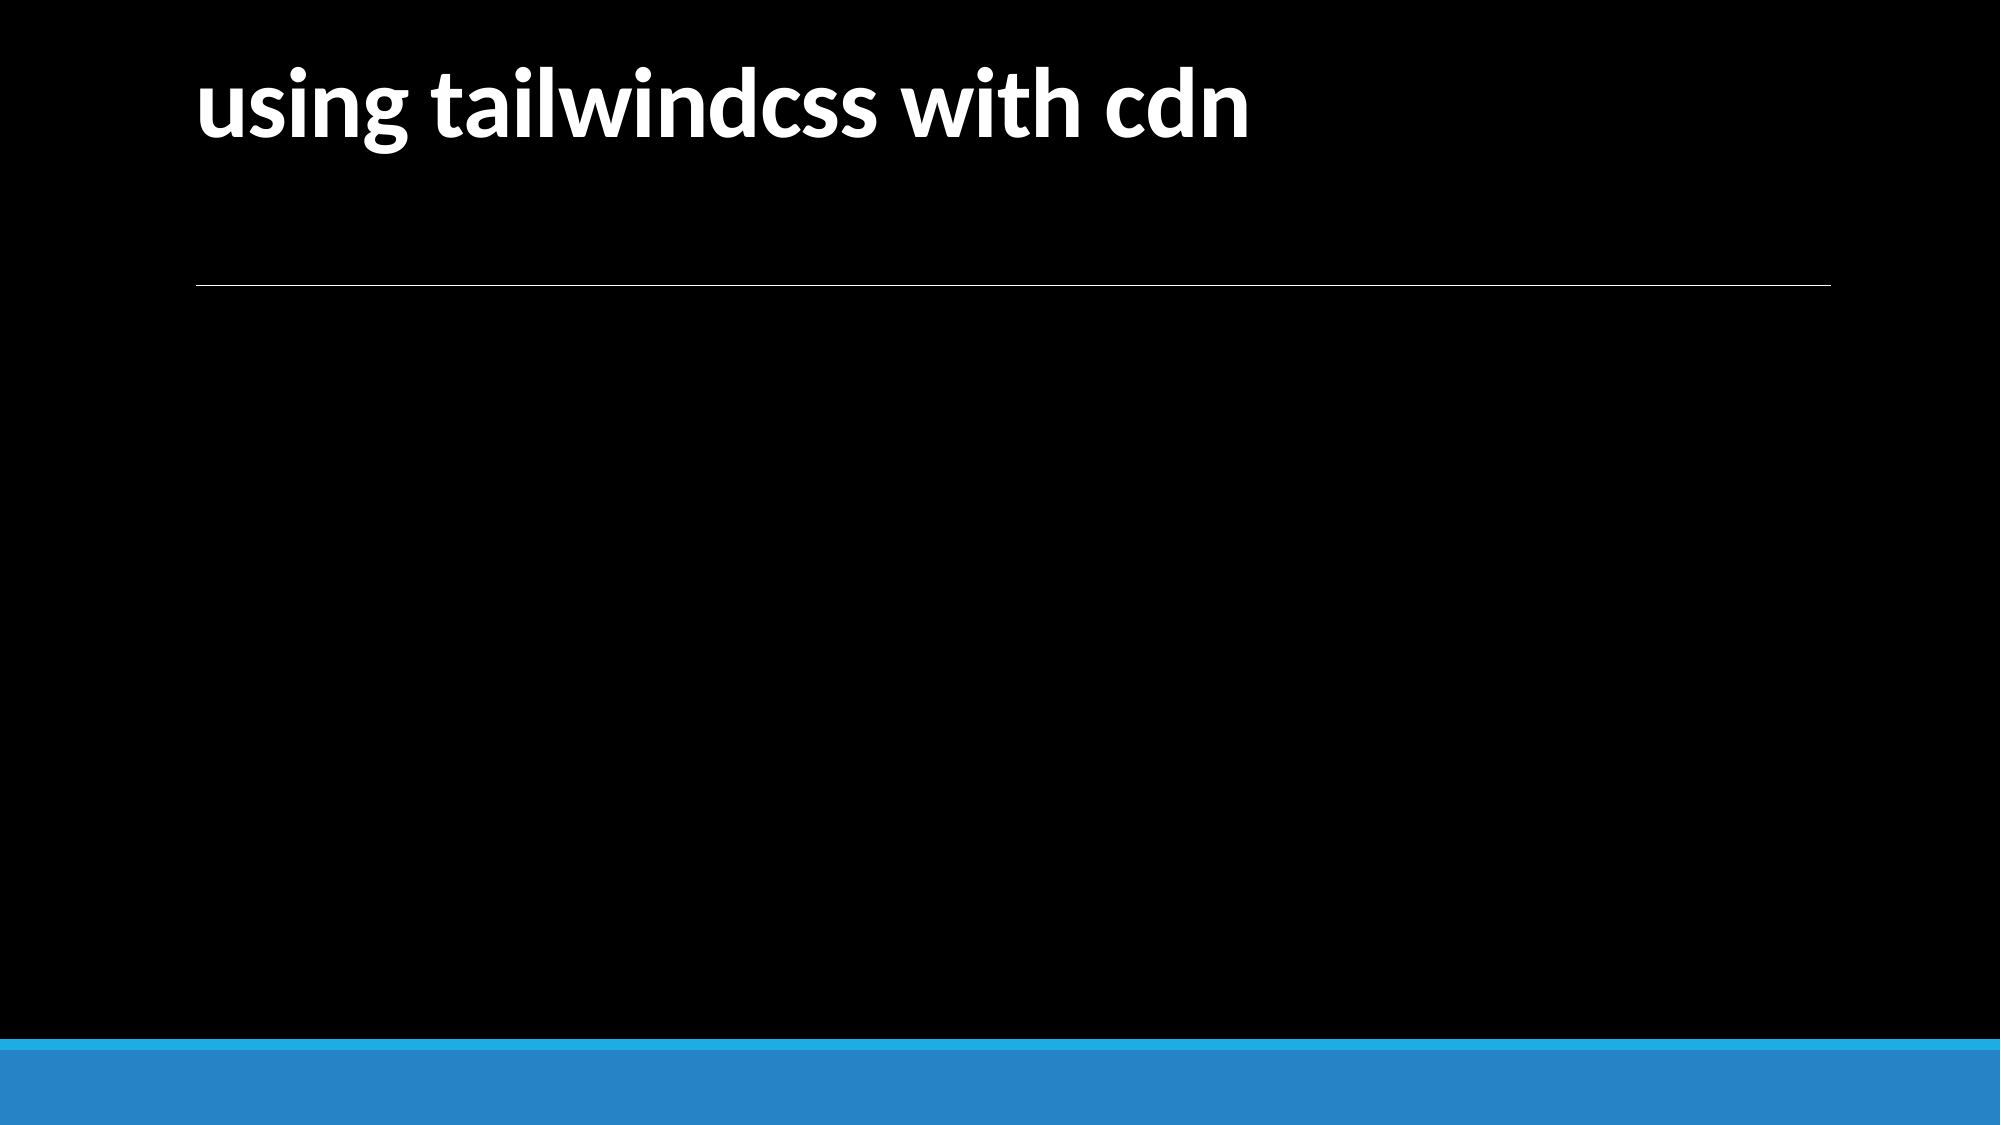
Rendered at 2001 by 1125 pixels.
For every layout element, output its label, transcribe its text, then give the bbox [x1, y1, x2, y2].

title using tailwindcss with cdn [180, 47, 1830, 285]
